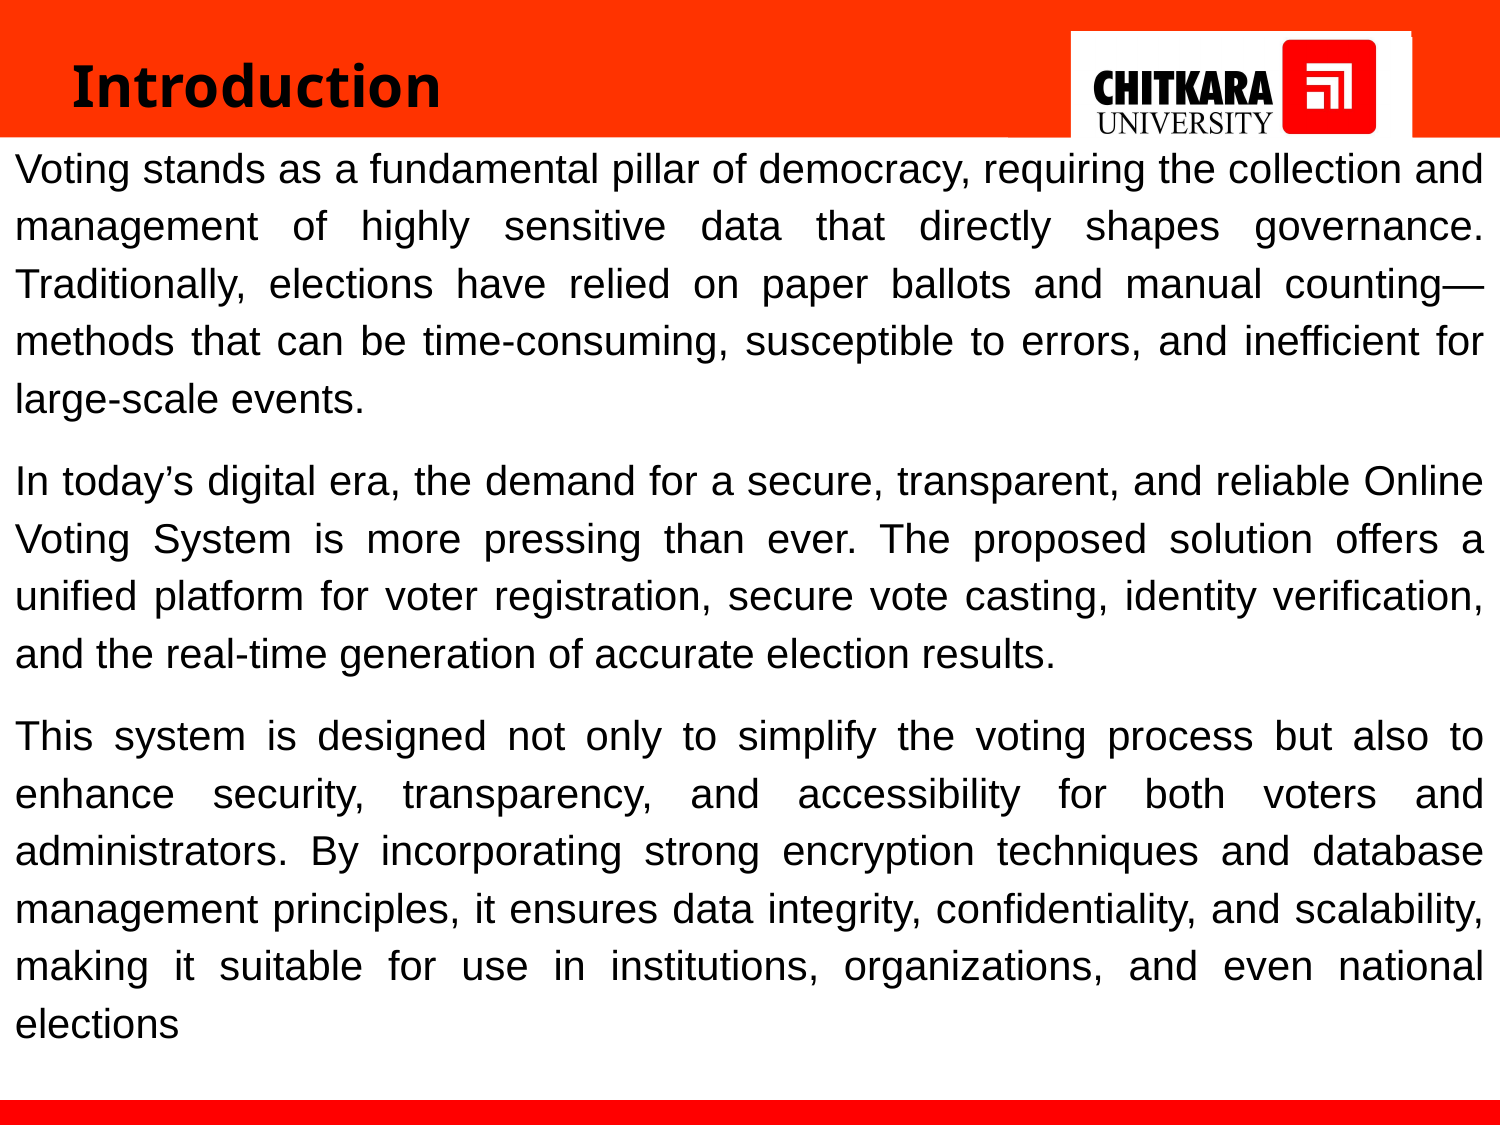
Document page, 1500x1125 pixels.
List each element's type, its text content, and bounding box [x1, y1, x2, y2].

text_box Voting stands as a fundamental pillar of democracy, requiring the collection and management of highly sensitive data that directly shapes governance. Traditionally, elections have relied on paper ballots and manual counting—methods that can be time-consuming, susceptible to errors, and inefficient for large-scale events. In today’s digital era, the demand for a secure, transparent, and reliable Online Voting System is more pressing than ever. The proposed solution offers a unified platform for voter registration, secure vote casting, identity verification, and the real-time generation of accurate election results. This system is designed not only to simplify the voting process but also to enhance security, transparency, and accessibility for both voters and administrators. By incorporating strong encryption techniques and database management principles, it ensures data integrity, confidentiality, and scalability, making it suitable for use in institutions, organizations, and even national elections [0, 126, 1500, 1055]
picture [1074, 37, 1391, 126]
text_box Introduction [57, 41, 944, 126]
